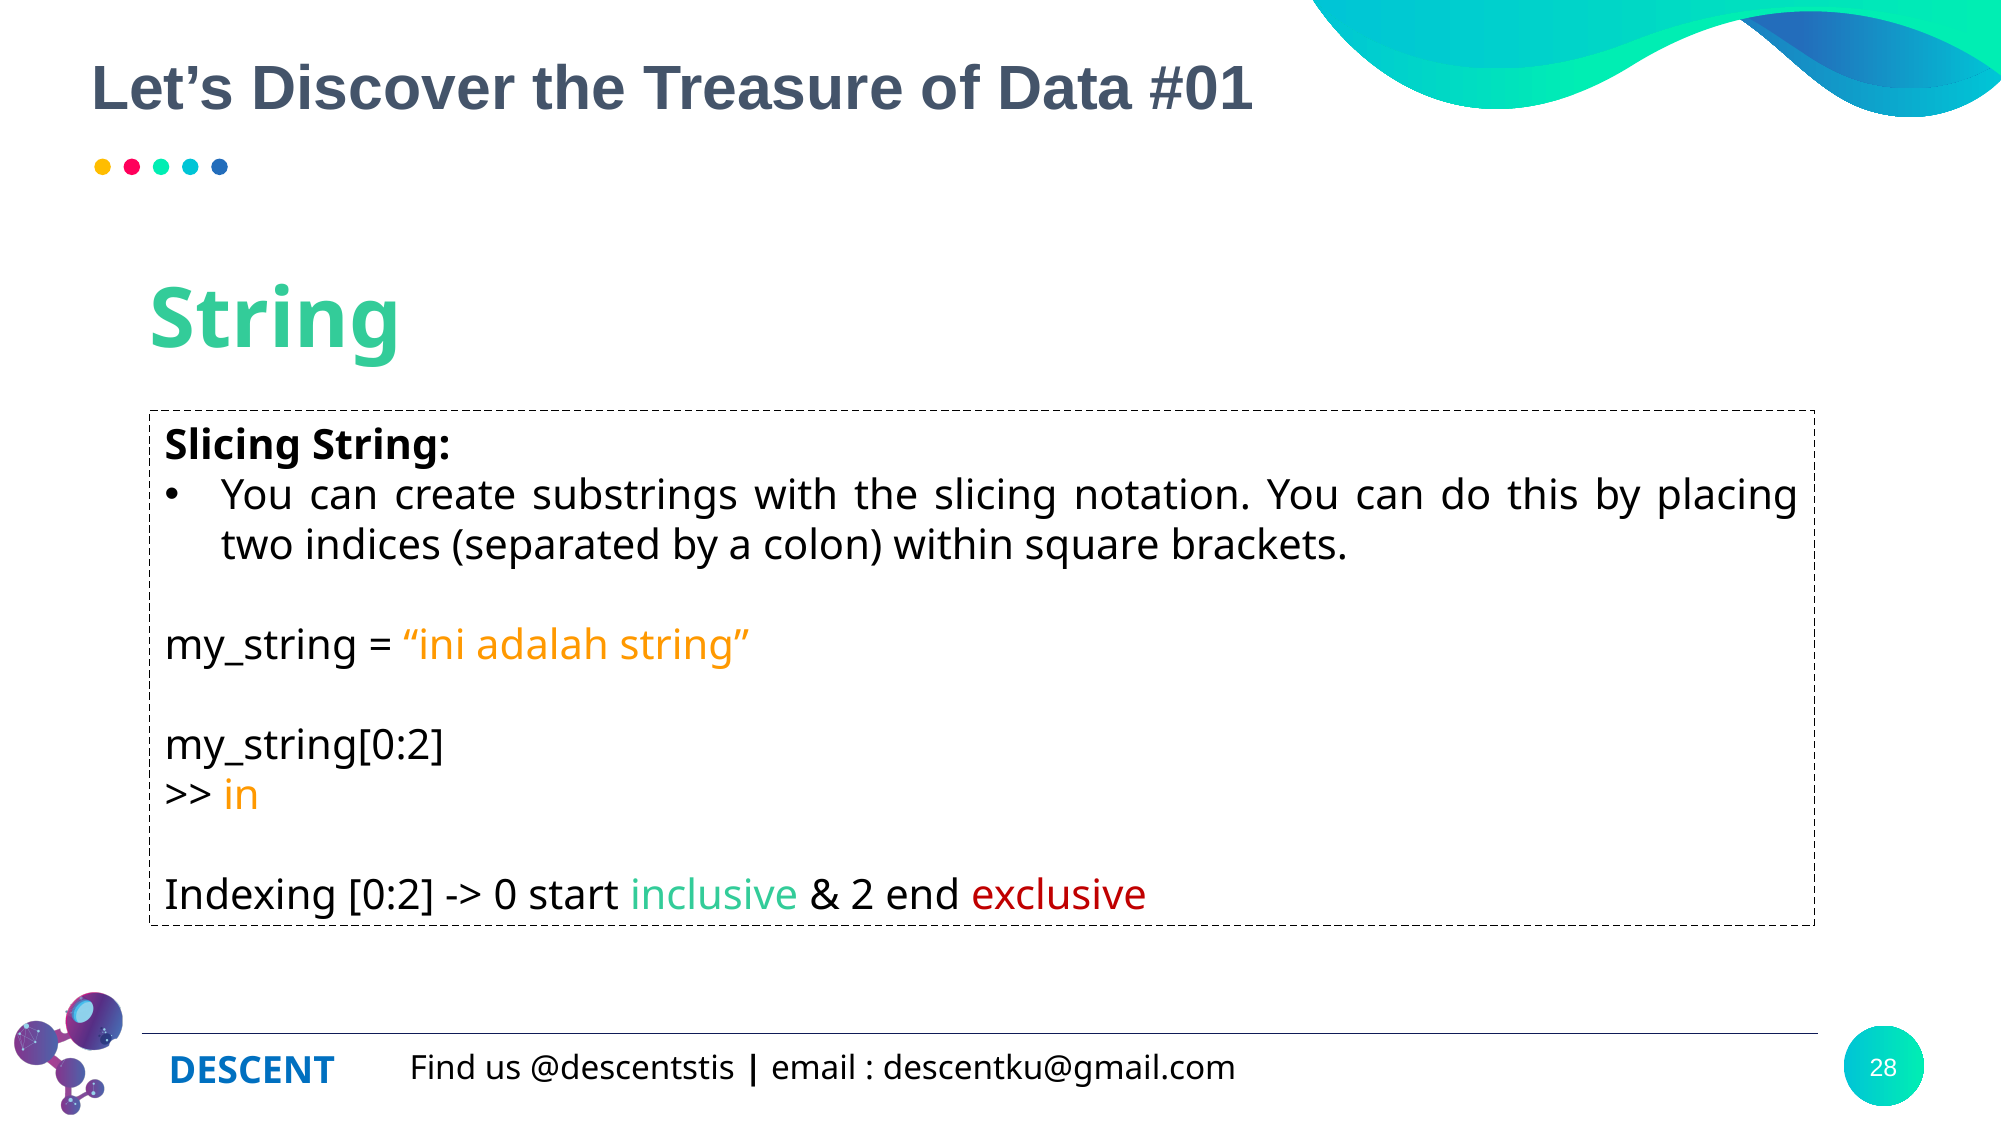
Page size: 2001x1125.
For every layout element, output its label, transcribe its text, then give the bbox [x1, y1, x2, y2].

text_box String [134, 256, 417, 372]
picture [11, 970, 124, 1115]
title Let’s Discover the Treasure of Data #01 [76, 39, 1924, 130]
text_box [1311, 0, 2000, 117]
slide_number 28 [1837, 1036, 1930, 1096]
text_box Slicing String: You can create substrings with the slicing notation. You can do this by placing two indices (separated by a colon) within square brackets. my_string = “ini adalah string” my_string[0:2] >> in Indexing [0:2] -> 0 start inclusive & 2 end exclusive [149, 410, 1815, 926]
